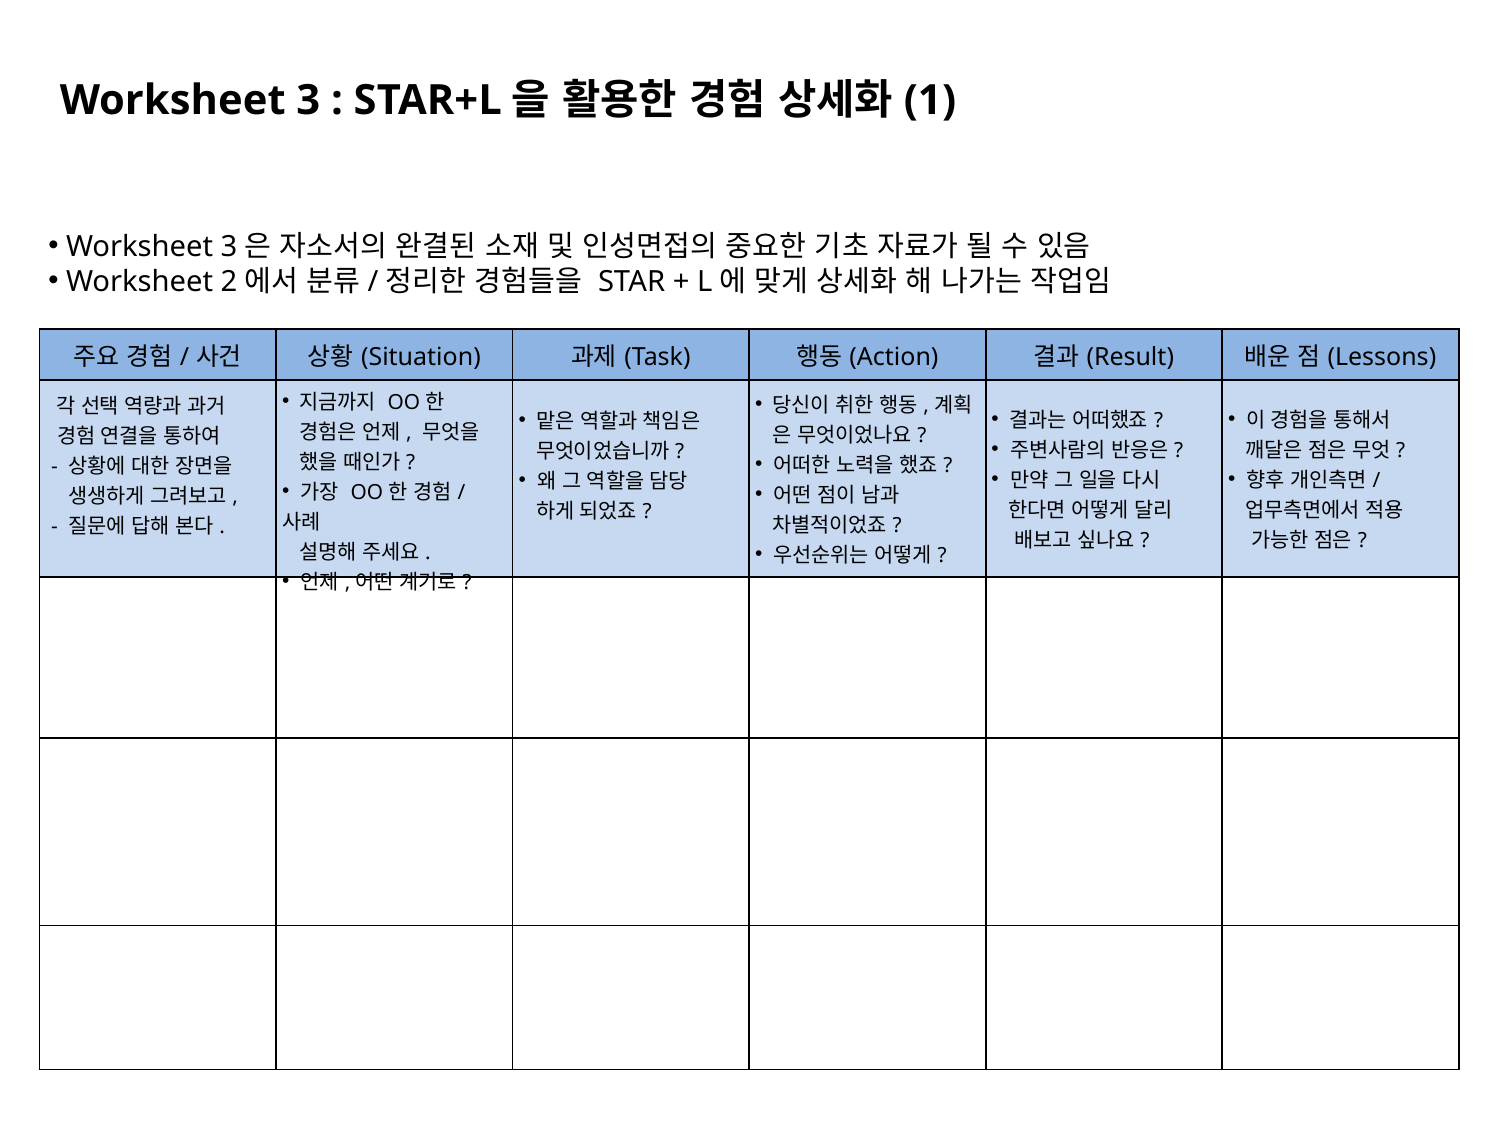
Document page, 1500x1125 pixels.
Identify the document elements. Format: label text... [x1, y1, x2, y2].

table_header 배운 점(Lessons) [1223, 330, 1458, 379]
table_cell 각 선택 역량과 과거 경험 연결을 통하여 - 상황에 대한 장면을 생생하게 그려보고, - 질문에 답해 본다. [40, 381, 275, 576]
table_cell [277, 739, 512, 925]
table_cell [513, 578, 748, 737]
table_cell [277, 578, 512, 737]
table_cell [40, 926, 275, 1069]
table_cell [40, 739, 275, 925]
table_cell [1223, 578, 1458, 737]
text_box Worksheet 3은 자소서의 완결된 소재 및 인성면접의 중요한 기초 자료가 될 수 있음 Worksheet 2에서 분류/정리한 경험들을 STAR + L에 맞게 상세화 해 나가는 작업임 [33, 219, 1451, 305]
table_cell [1223, 926, 1458, 1069]
table_header 행동(Action) [750, 330, 985, 379]
table_header 결과(Result) [987, 330, 1221, 379]
table_cell [750, 578, 985, 737]
table_cell 결과는 어떠했죠? 주변사람의 반응은? 만약 그 일을 다시 한다면 어떻게 달리 배보고 싶나요? [987, 381, 1221, 576]
table_cell [750, 739, 985, 925]
table_cell [987, 926, 1221, 1069]
table_cell [750, 926, 985, 1069]
table_cell [277, 926, 512, 1069]
table_cell 맡은 역할과 책임은 무엇이었습니까? 왜 그 역할을 담당 하게 되었죠? [513, 381, 748, 576]
text_box Worksheet 3 : STAR+L을 활용한 경험 상세화(1) [44, 65, 1085, 131]
table_cell 이 경험을 통해서 깨달은 점은 무엇? 향후 개인측면/ 업무측면에서 적용 가능한 점은? [1223, 381, 1458, 576]
table_cell [513, 926, 748, 1069]
table_cell [1223, 739, 1458, 925]
table_cell [987, 578, 1221, 737]
table_cell [513, 739, 748, 925]
table_cell [40, 578, 275, 737]
table_cell 지금까지 OO한 경험은 언제, 무엇을 했을 때인가? 가장 OO한 경험/사례 설명해 주세요. 언제,어떤 계기로? [277, 381, 512, 576]
table_header 과제(Task) [513, 330, 748, 379]
table_cell 당신이 취한 행동,계획 은 무엇이었나요? 어떠한 노력을 했죠? 어떤 점이 남과 차별적이었죠? 우선순위는 어떻게? [750, 381, 985, 576]
table_cell [987, 739, 1221, 925]
table_header 주요 경험/사건 [40, 330, 275, 379]
table_header 상황(Situation) [277, 330, 512, 379]
